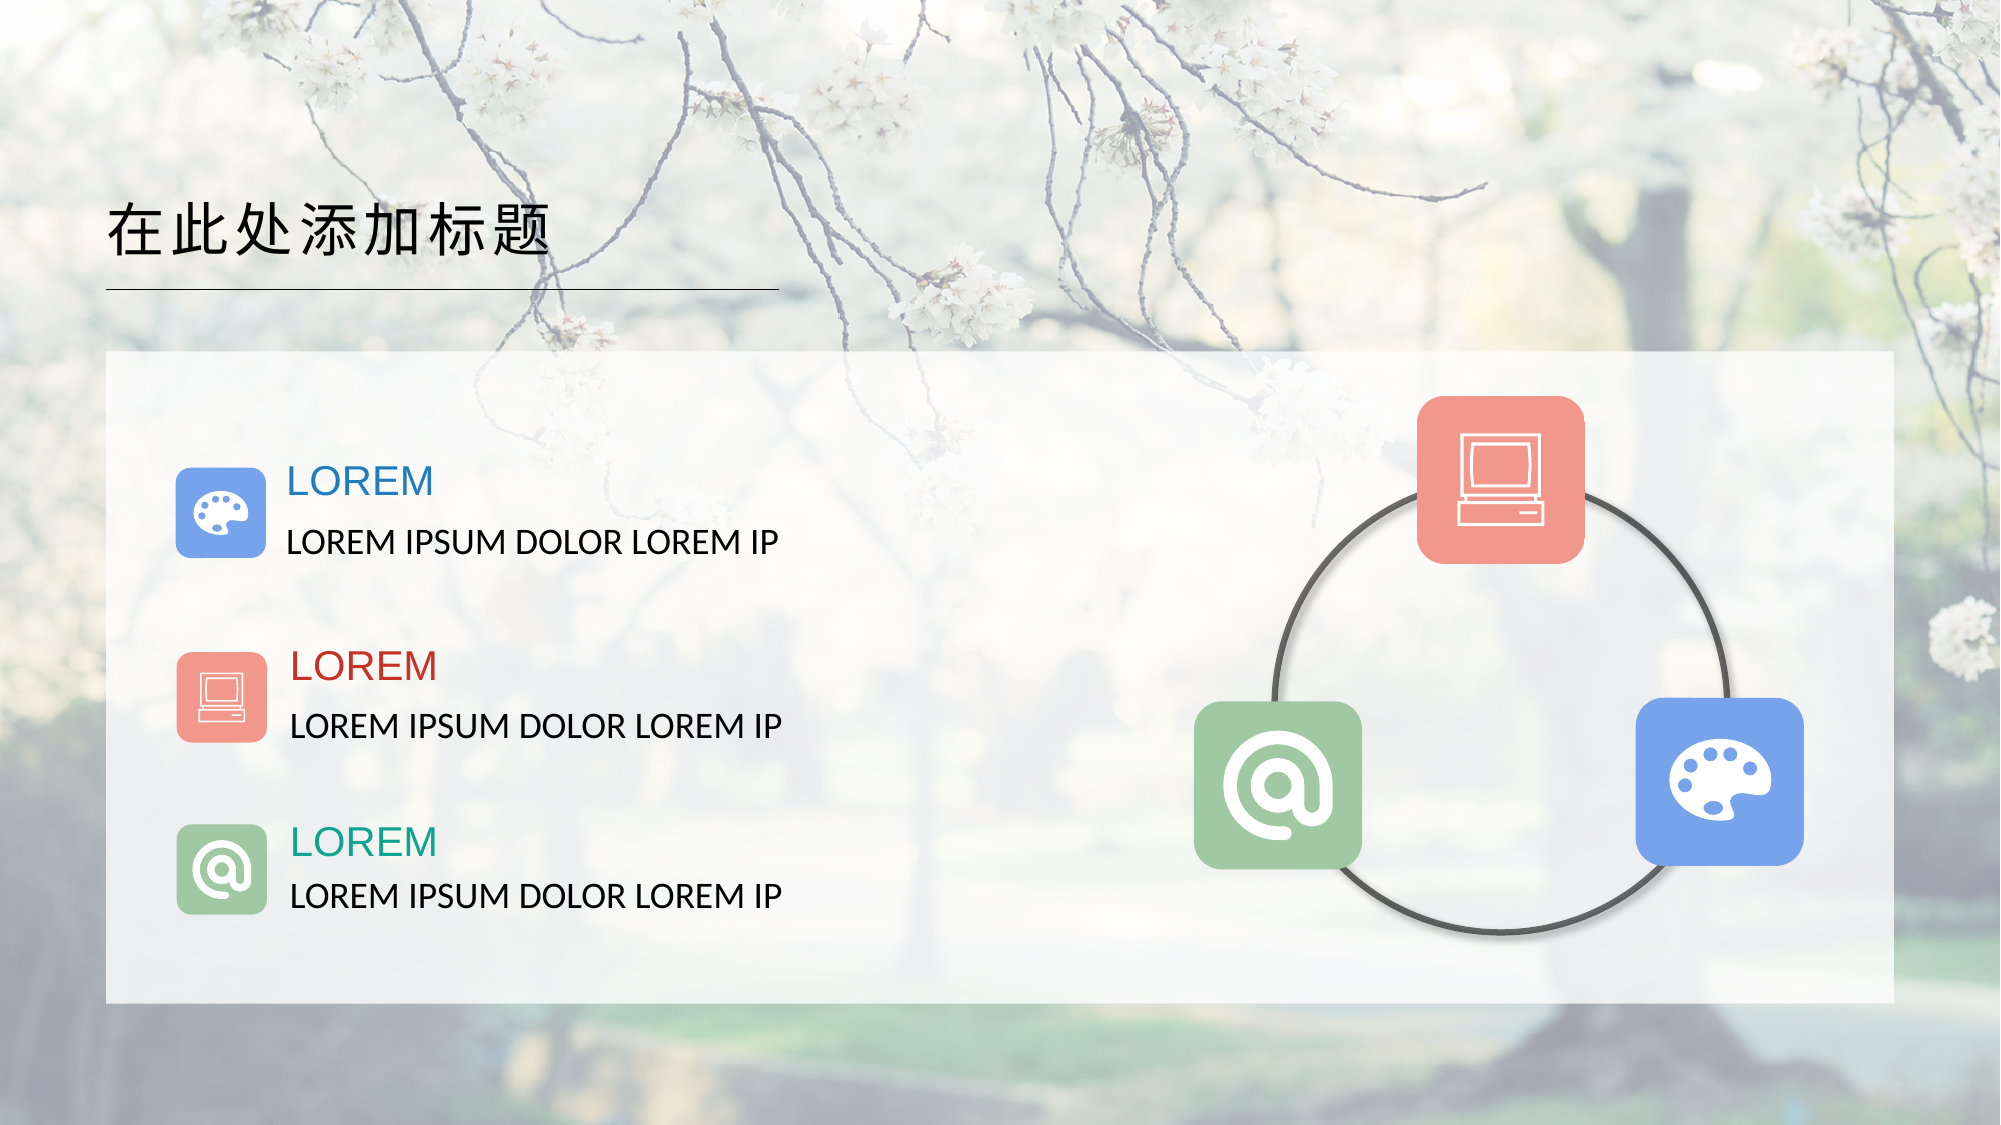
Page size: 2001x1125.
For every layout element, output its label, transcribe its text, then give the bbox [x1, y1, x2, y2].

text_box [175, 823, 269, 916]
text_box LOREM IPSUM DOLOR LOREM IP [275, 863, 944, 929]
text_box [105, 350, 1895, 1005]
text_box [192, 840, 252, 899]
text_box 在此处添加标题 [91, 186, 734, 271]
text_box [174, 466, 268, 560]
text_box LOREM IPSUM DOLOR LOREM IP [271, 509, 1165, 575]
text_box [1635, 697, 1804, 866]
text_box [193, 490, 249, 535]
text_box [1273, 494, 1729, 934]
text_box [198, 672, 246, 723]
text_box LOREM [271, 446, 944, 513]
text_box LOREM [275, 807, 944, 863]
text_box LOREM [275, 631, 944, 697]
text_box [175, 651, 269, 744]
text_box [1416, 395, 1585, 564]
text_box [1193, 701, 1363, 870]
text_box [0, 0, 2000, 1125]
text_box LOREM IPSUM DOLOR LOREM IP [275, 697, 944, 760]
